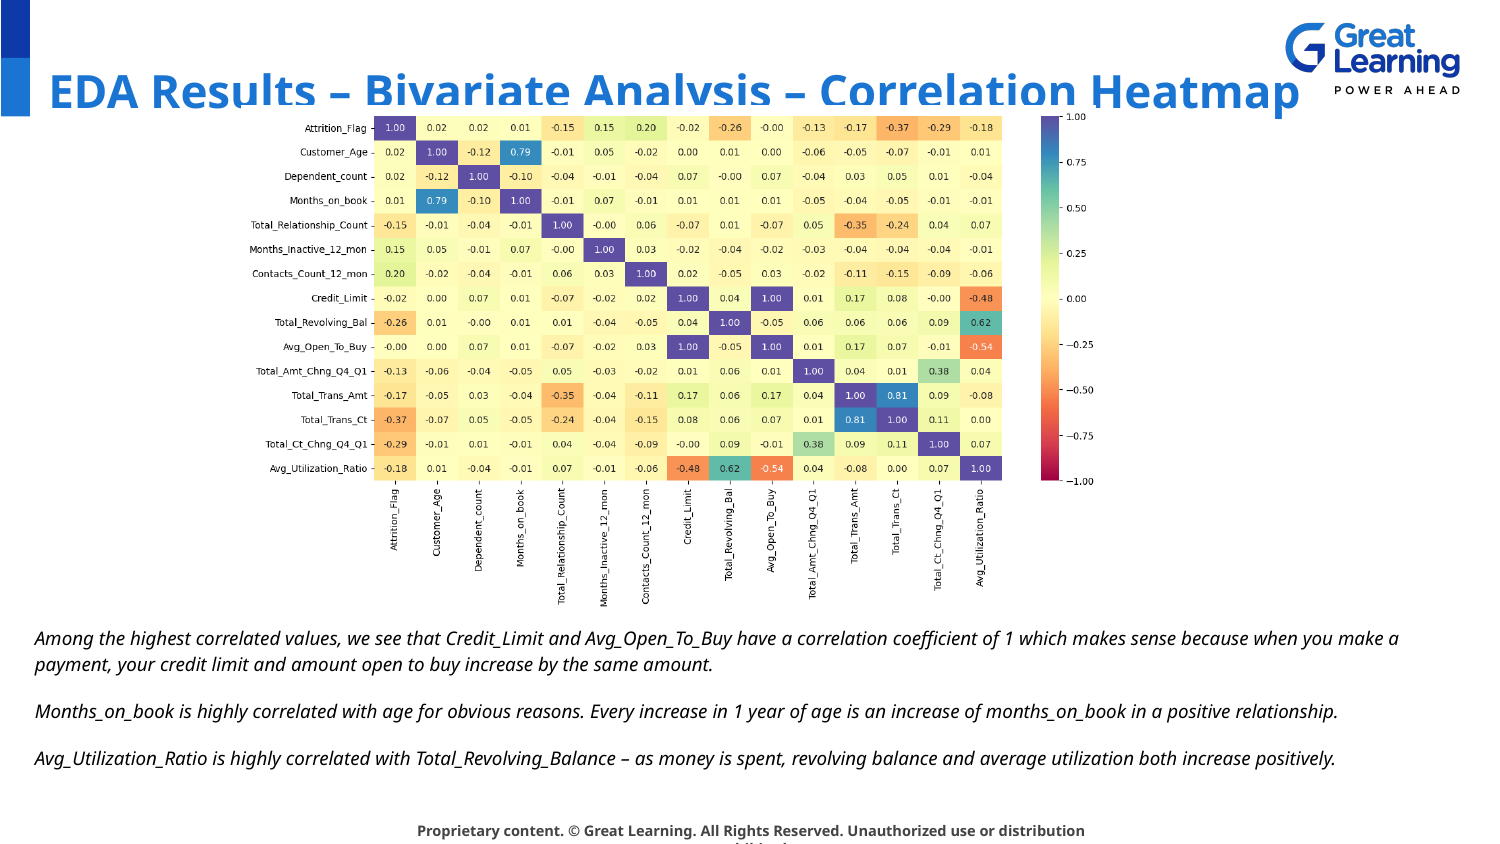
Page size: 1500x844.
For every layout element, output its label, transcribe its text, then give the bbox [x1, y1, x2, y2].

picture [241, 105, 1097, 627]
title EDA Results – Bivariate Analysis – Correlation Heatmap [33, 47, 1431, 142]
list Among the highest correlated values, we see that Credit_Limit and Avg_Open_To_Buy have a correlation coefficient of 1 which makes sense because when you make a payment, your credit limit and amount open to buy increase by the same amount. Months_on_book is highly correlated with age for obvious reasons. Every increase in 1 year of age is an increase of months_on_book in a positive relationship. Avg_Utilization_Ratio is highly correlated with Total_Revolving_Balance – as money is spent, revolving balance and average utilization both increase positively. [19, 608, 1418, 768]
picture [1258, 11, 1487, 106]
